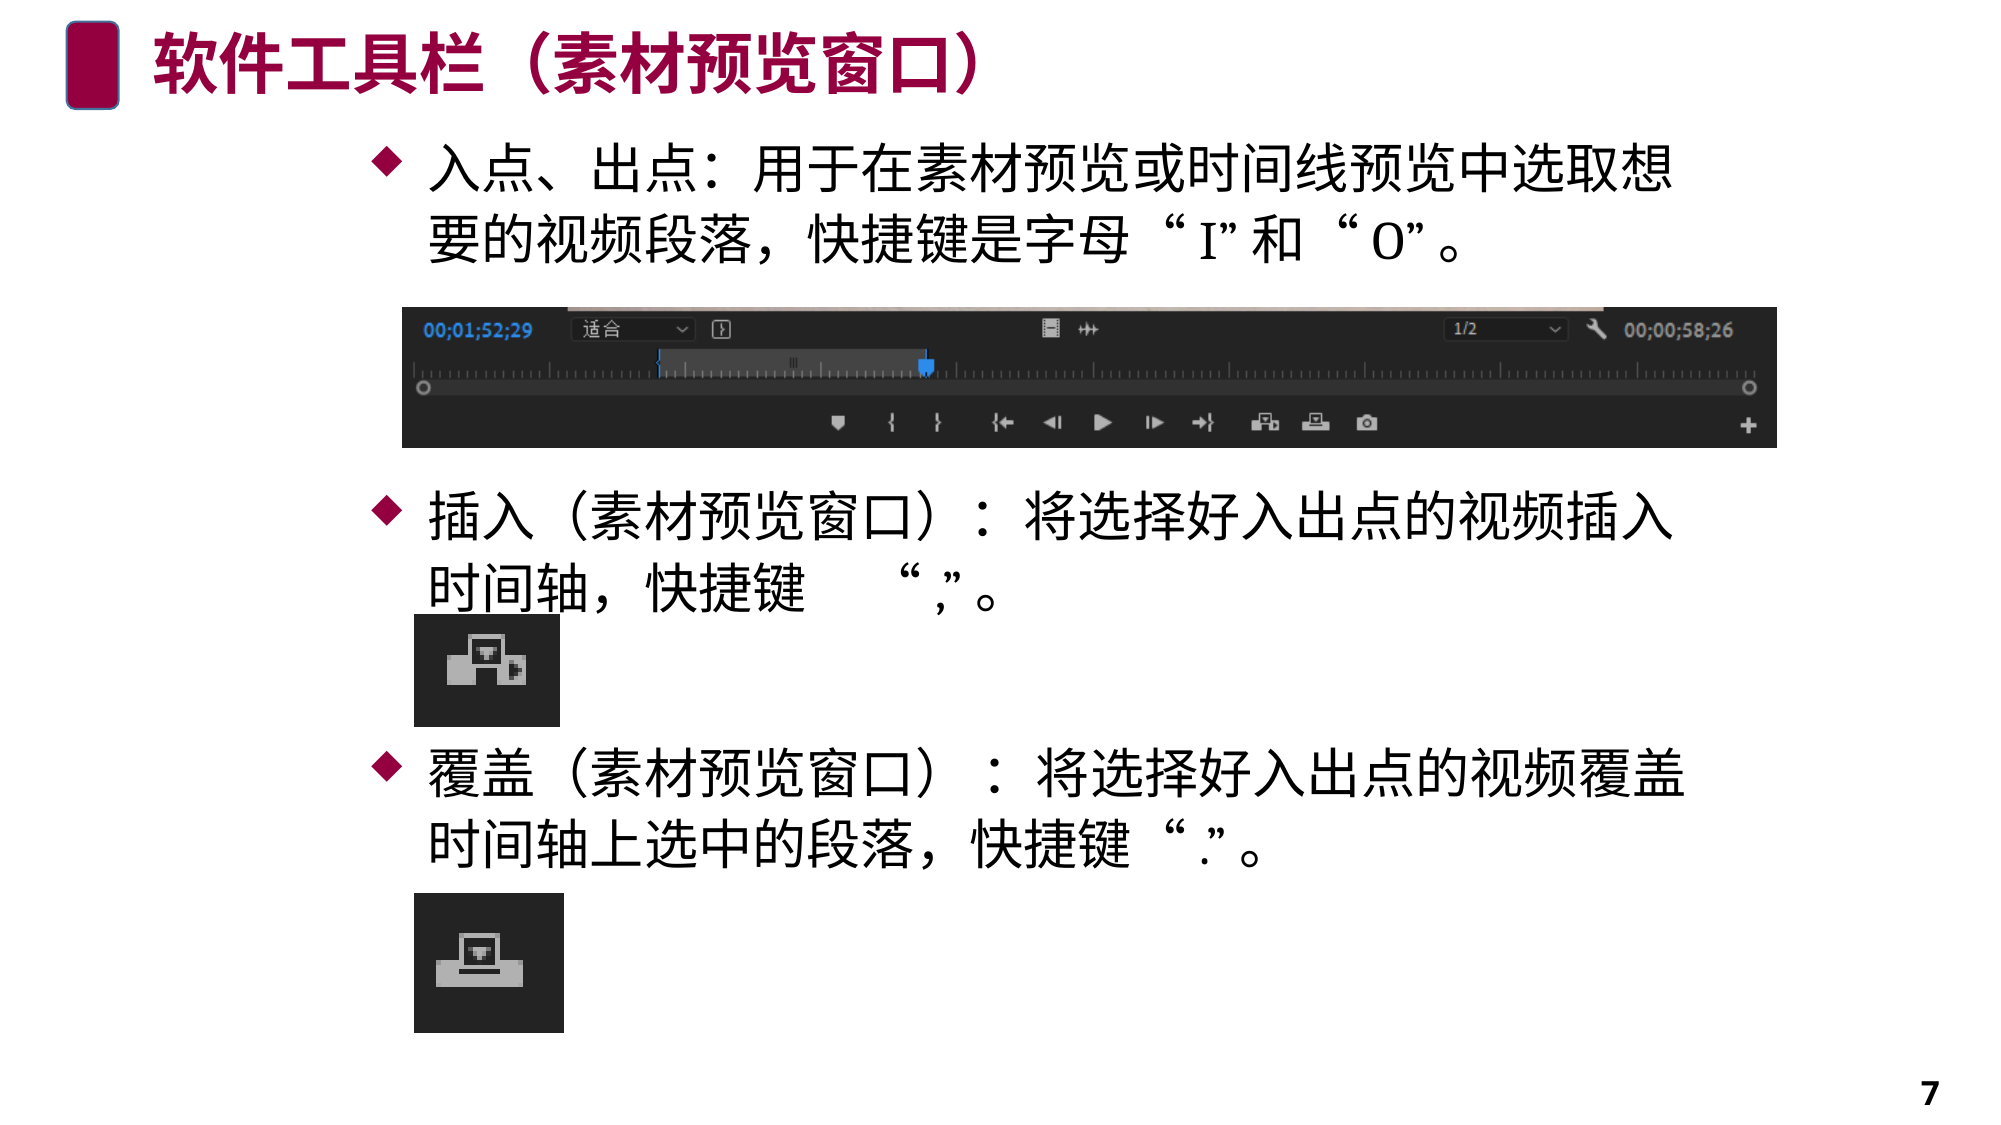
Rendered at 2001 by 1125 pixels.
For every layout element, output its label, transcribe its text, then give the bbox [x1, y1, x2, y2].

picture [414, 614, 560, 727]
picture [402, 307, 1777, 448]
slide_number 7 [1845, 1065, 2000, 1125]
title 软件工具栏（素材预览窗口） [137, 23, 1863, 111]
picture [414, 893, 564, 1034]
list 入点、出点：用于在素材预览或时间线预览中选取想要的视频段落，快捷键是字母“I”和“O”。 插入（素材预览窗口）：将选择好入出点的视频插入时间轴，快捷键 “,”。 覆盖（素材预览窗口） ：将选择好入出点的视频覆盖时间轴上选中的段落，快捷键“.”。 [353, 119, 1728, 1005]
